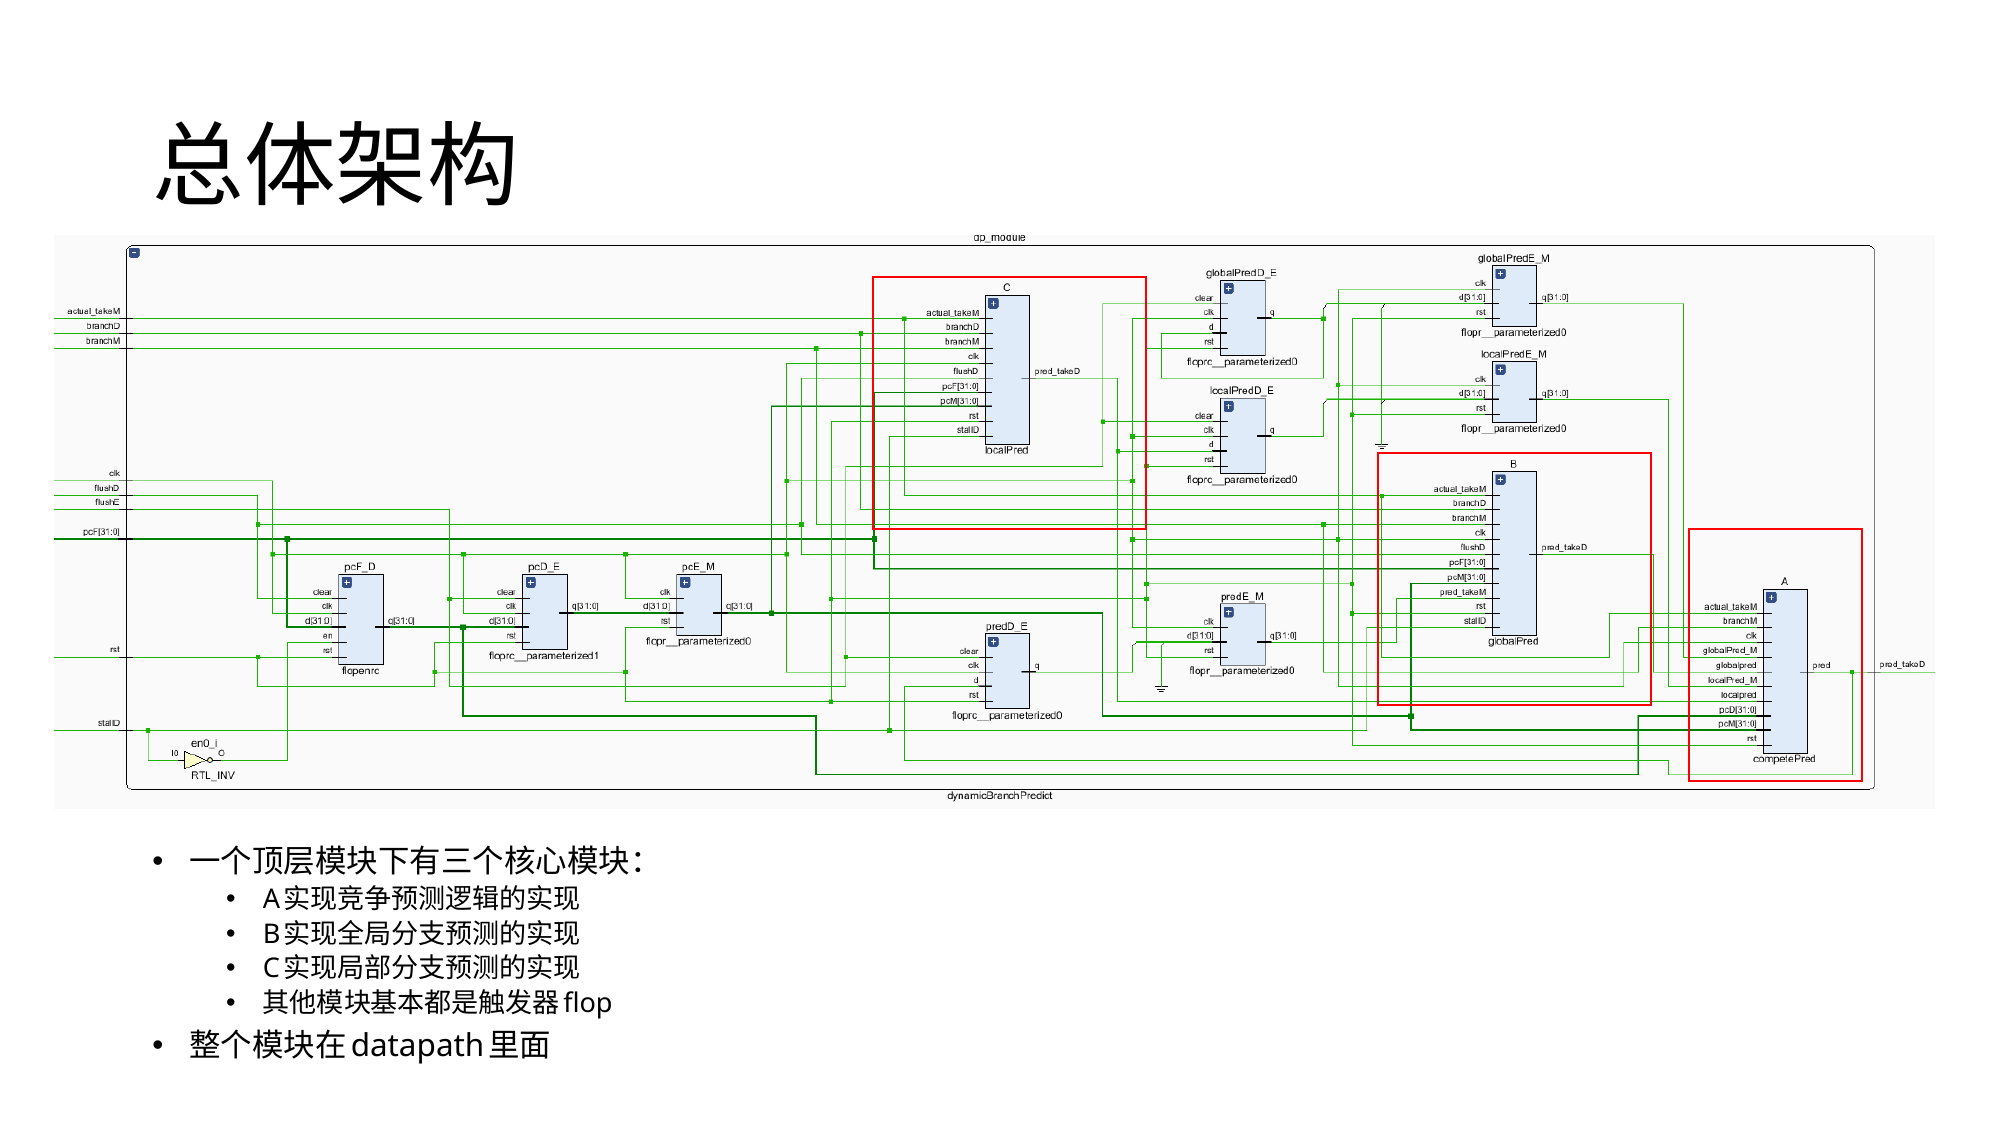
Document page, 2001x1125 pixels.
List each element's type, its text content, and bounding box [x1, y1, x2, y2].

text_box 一个顶层模块下有三个核心模块： A实现竞争预测逻辑的实现 B实现全局分支预测的实现 C实现局部分支预测的实现 其他模块基本都是触发器flop 整个模块在datapath里面 [137, 838, 812, 1078]
title 总体架构 [137, 59, 1863, 235]
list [54, 235, 1935, 809]
